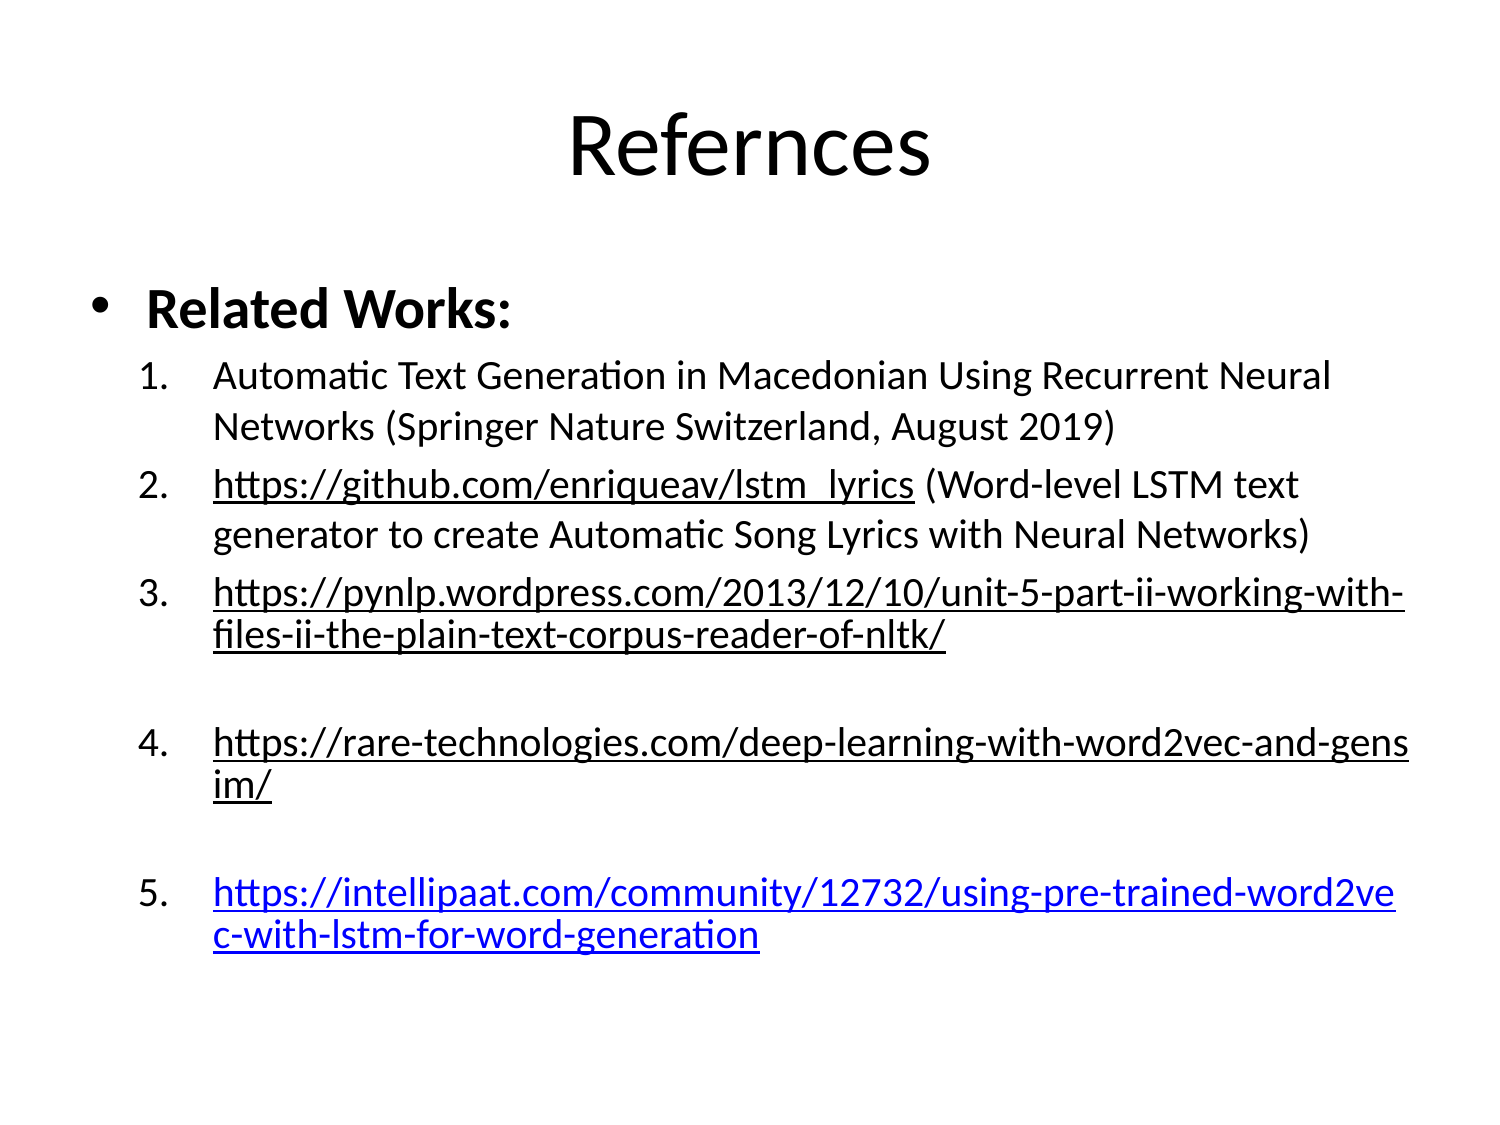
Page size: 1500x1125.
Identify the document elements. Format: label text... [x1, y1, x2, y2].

title Refernces [75, 45, 1425, 233]
list Related Works: Automatic Text Generation in Macedonian Using Recurrent Neural Networks (Springer Nature Switzerland, August 2019) https://github.com/enriqueav/lstm_lyrics (Word-level LSTM text generator to create Automatic Song Lyrics with Neural Networks) https://pynlp.wordpress.com/2013/12/10/unit-5-part-ii-working-with-files-ii-the-plain-text-corpus-reader-of-nltk/ https://rare-technologies.com/deep-learning-with-word2vec-and-gensim/ https://intellipaat.com/community/12732/using-pre-trained-word2vec-with-lstm-for-word-generation [75, 262, 1425, 1005]
